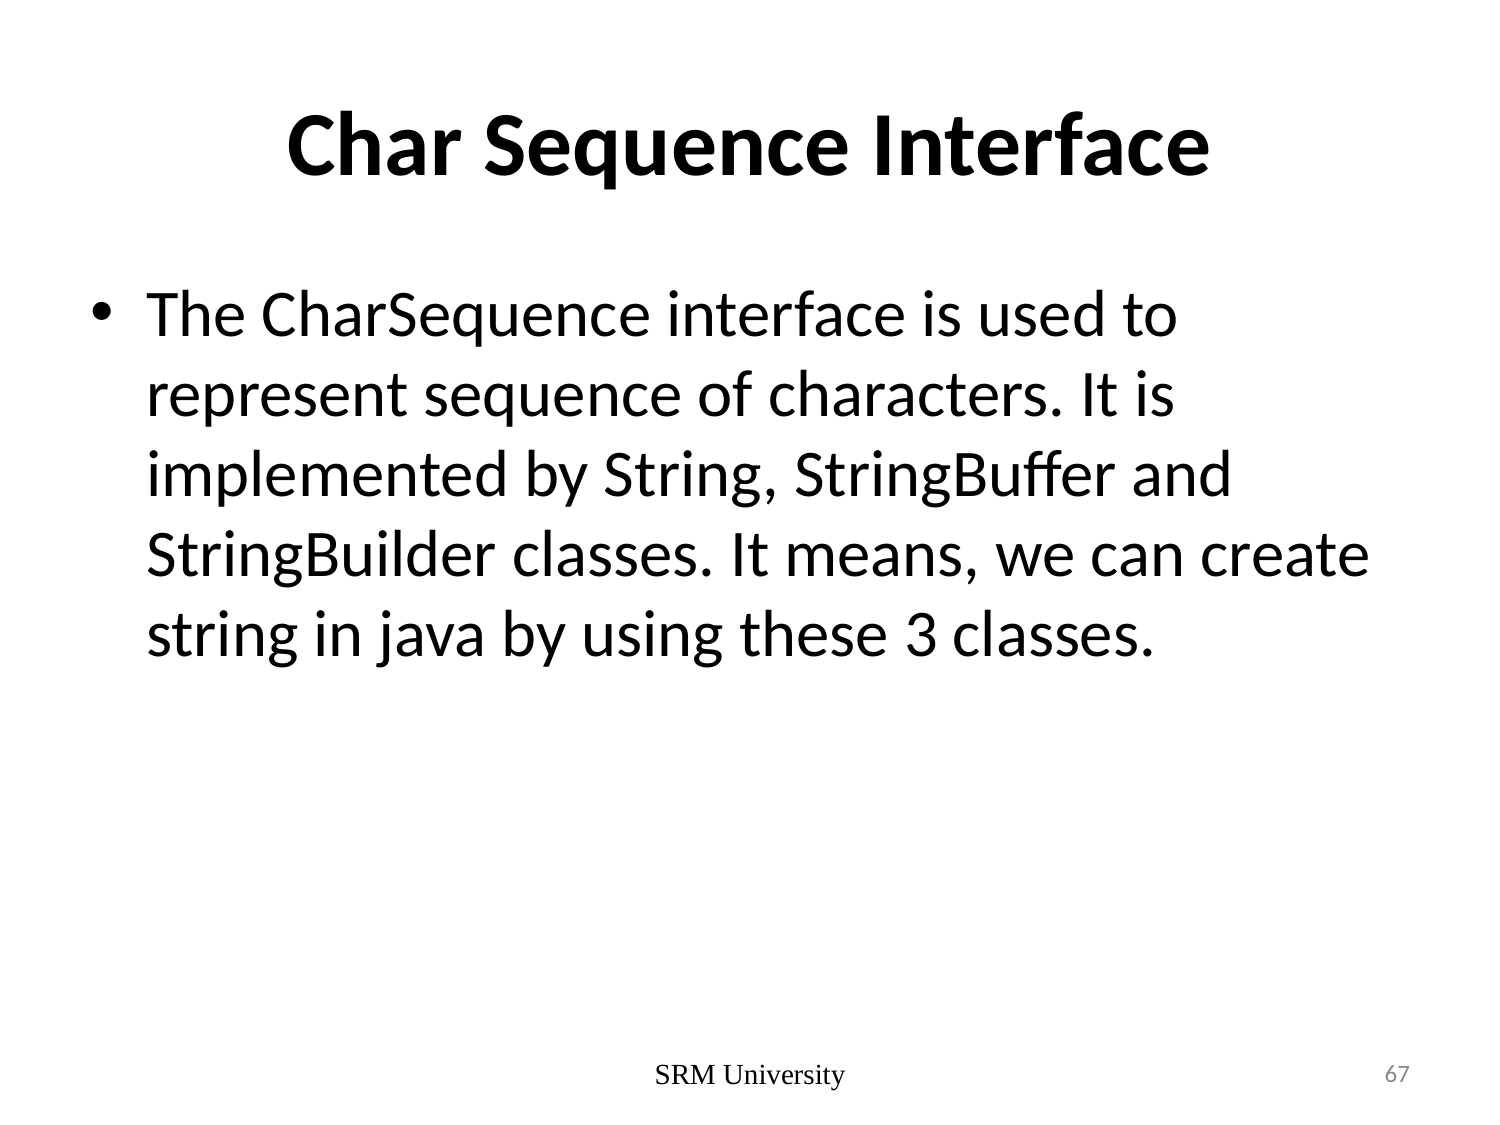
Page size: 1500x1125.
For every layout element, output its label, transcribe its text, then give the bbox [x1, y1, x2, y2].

title Char Sequence Interface [75, 45, 1425, 233]
footer SRM University [512, 1042, 988, 1103]
slide_number 67 [1074, 1042, 1425, 1103]
list The CharSequence interface is used to represent sequence of characters. It is implemented by String, StringBuffer and StringBuilder classes. It means, we can create string in java by using these 3 classes. [75, 262, 1425, 1005]
